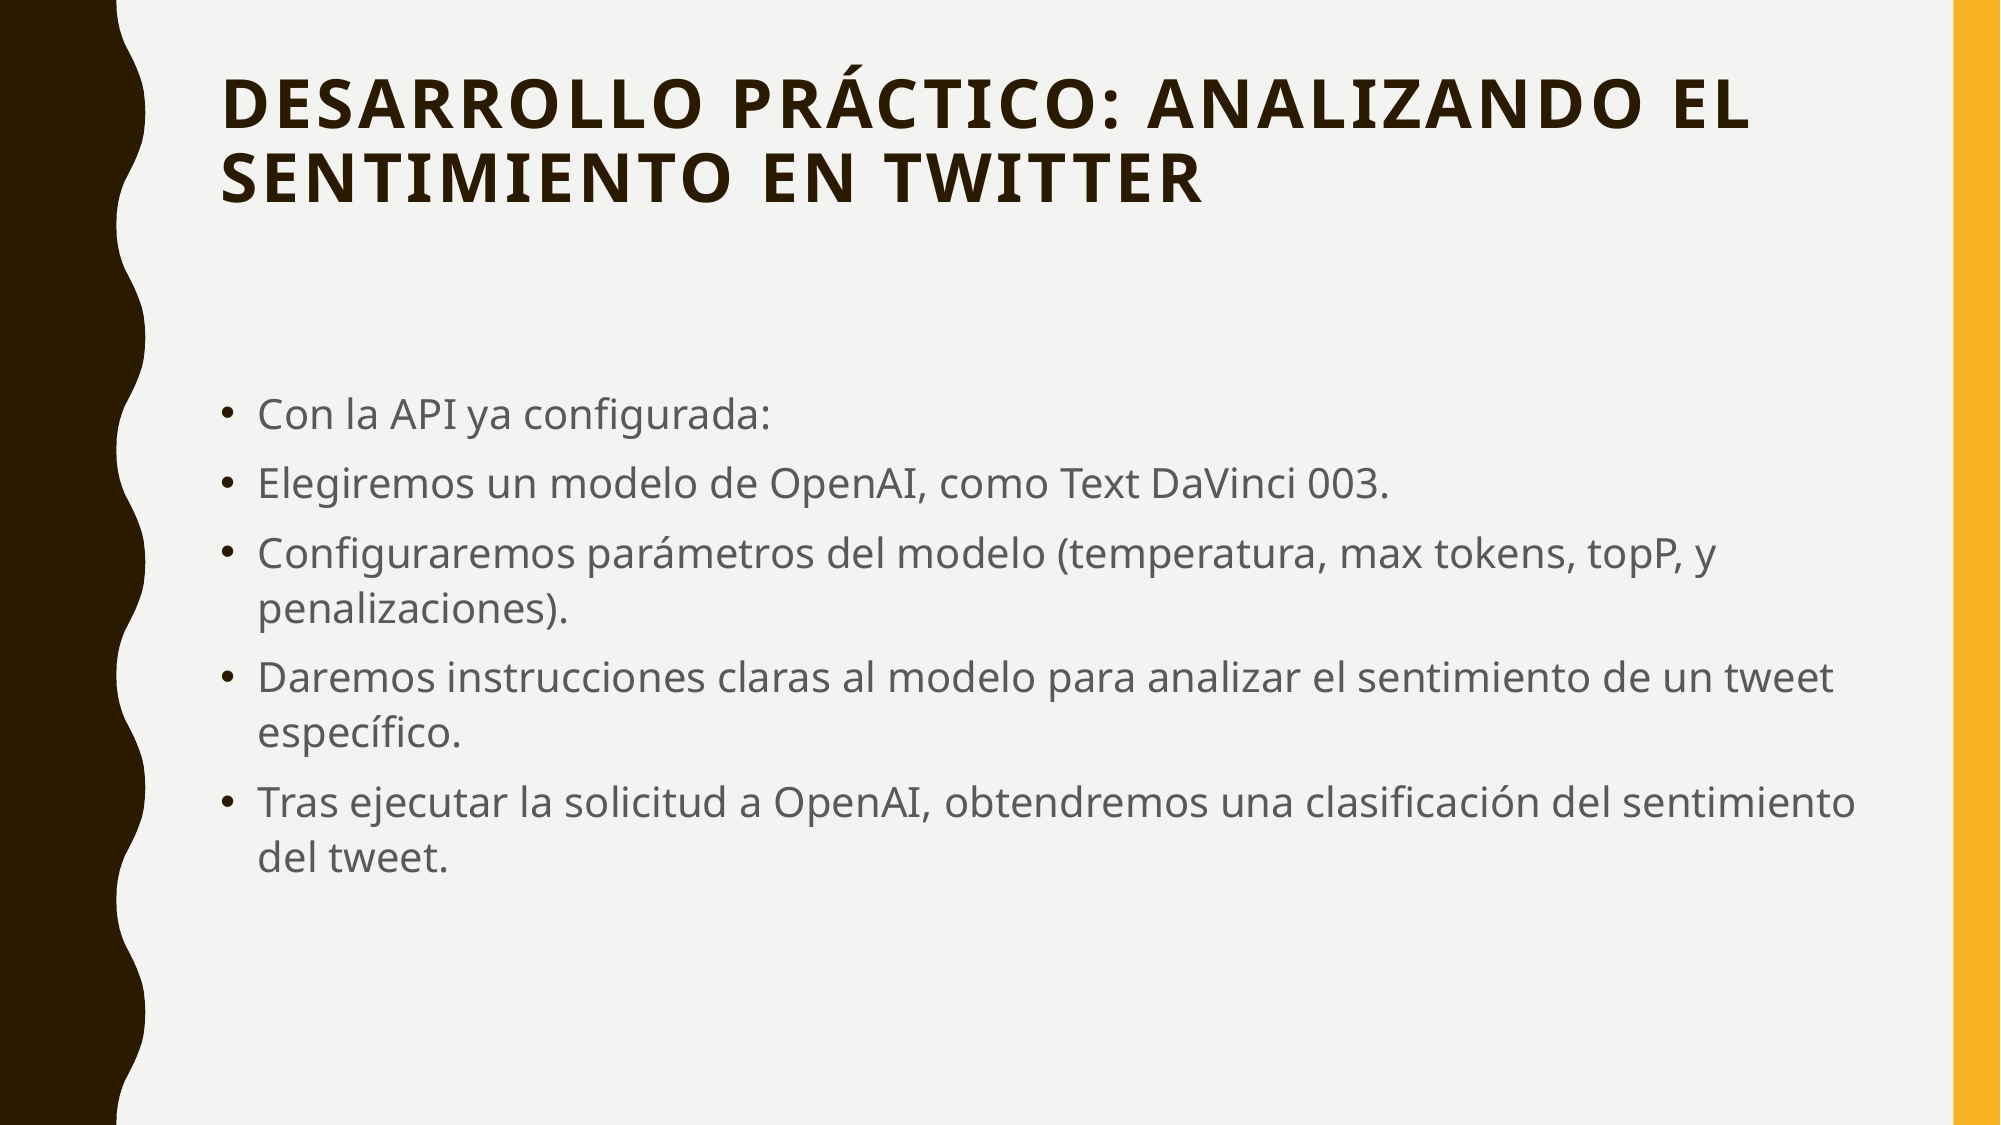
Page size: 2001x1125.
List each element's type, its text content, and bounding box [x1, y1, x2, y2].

list Con la API ya configurada: Elegiremos un modelo de OpenAI, como Text DaVinci 003. Configuraremos parámetros del modelo (temperatura, max tokens, topP, y penalizaciones). Daremos instrucciones claras al modelo para analizar el sentimiento de un tweet específico. Tras ejecutar la solicitud a OpenAI, obtendremos una clasificación del sentimiento del tweet. [205, 375, 1875, 852]
title Desarrollo práctico: Analizando el sentimiento en Twitter [205, 62, 1875, 308]
